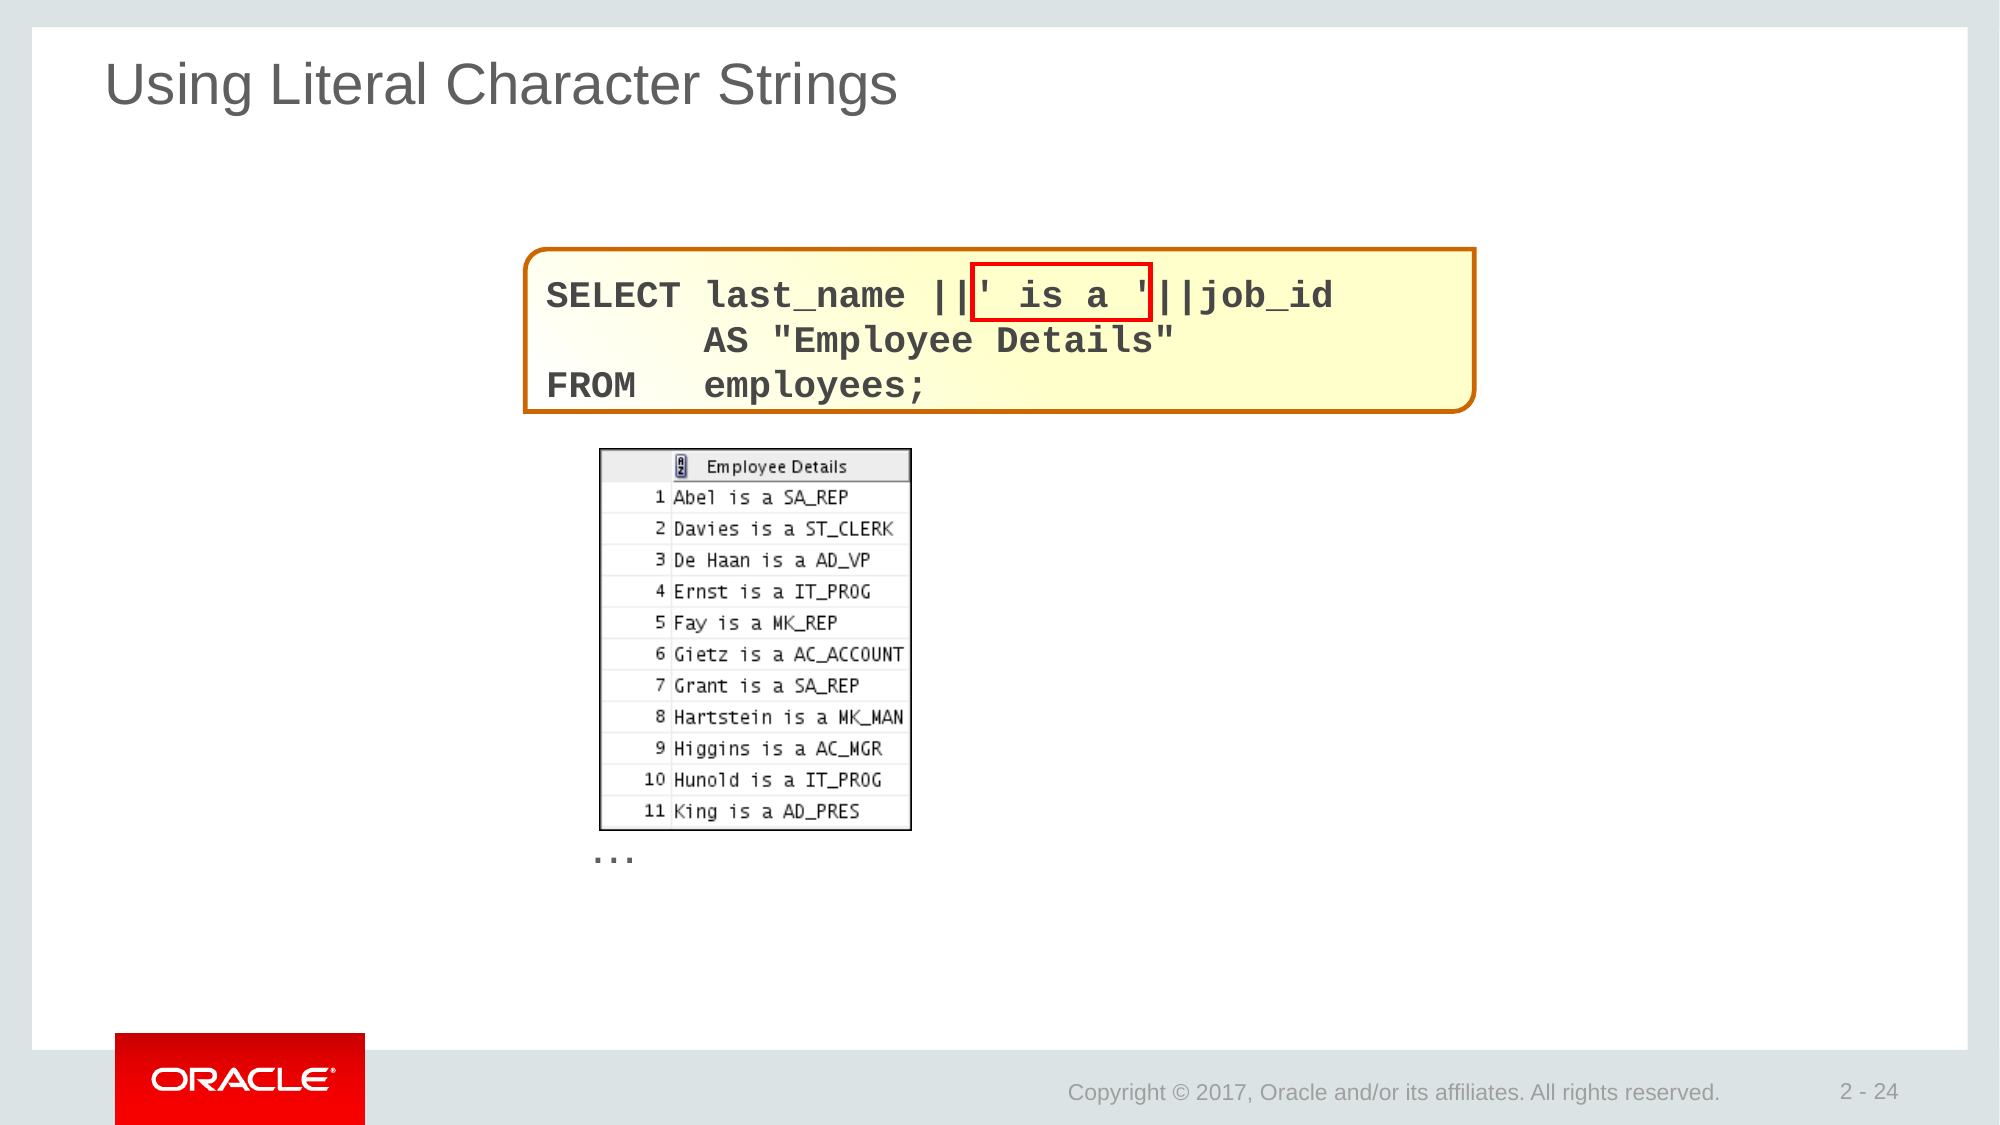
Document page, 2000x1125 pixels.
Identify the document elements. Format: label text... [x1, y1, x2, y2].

picture [115, 1033, 365, 1125]
title Using Literal Character Strings [101, 43, 1898, 188]
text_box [524, 248, 1475, 877]
